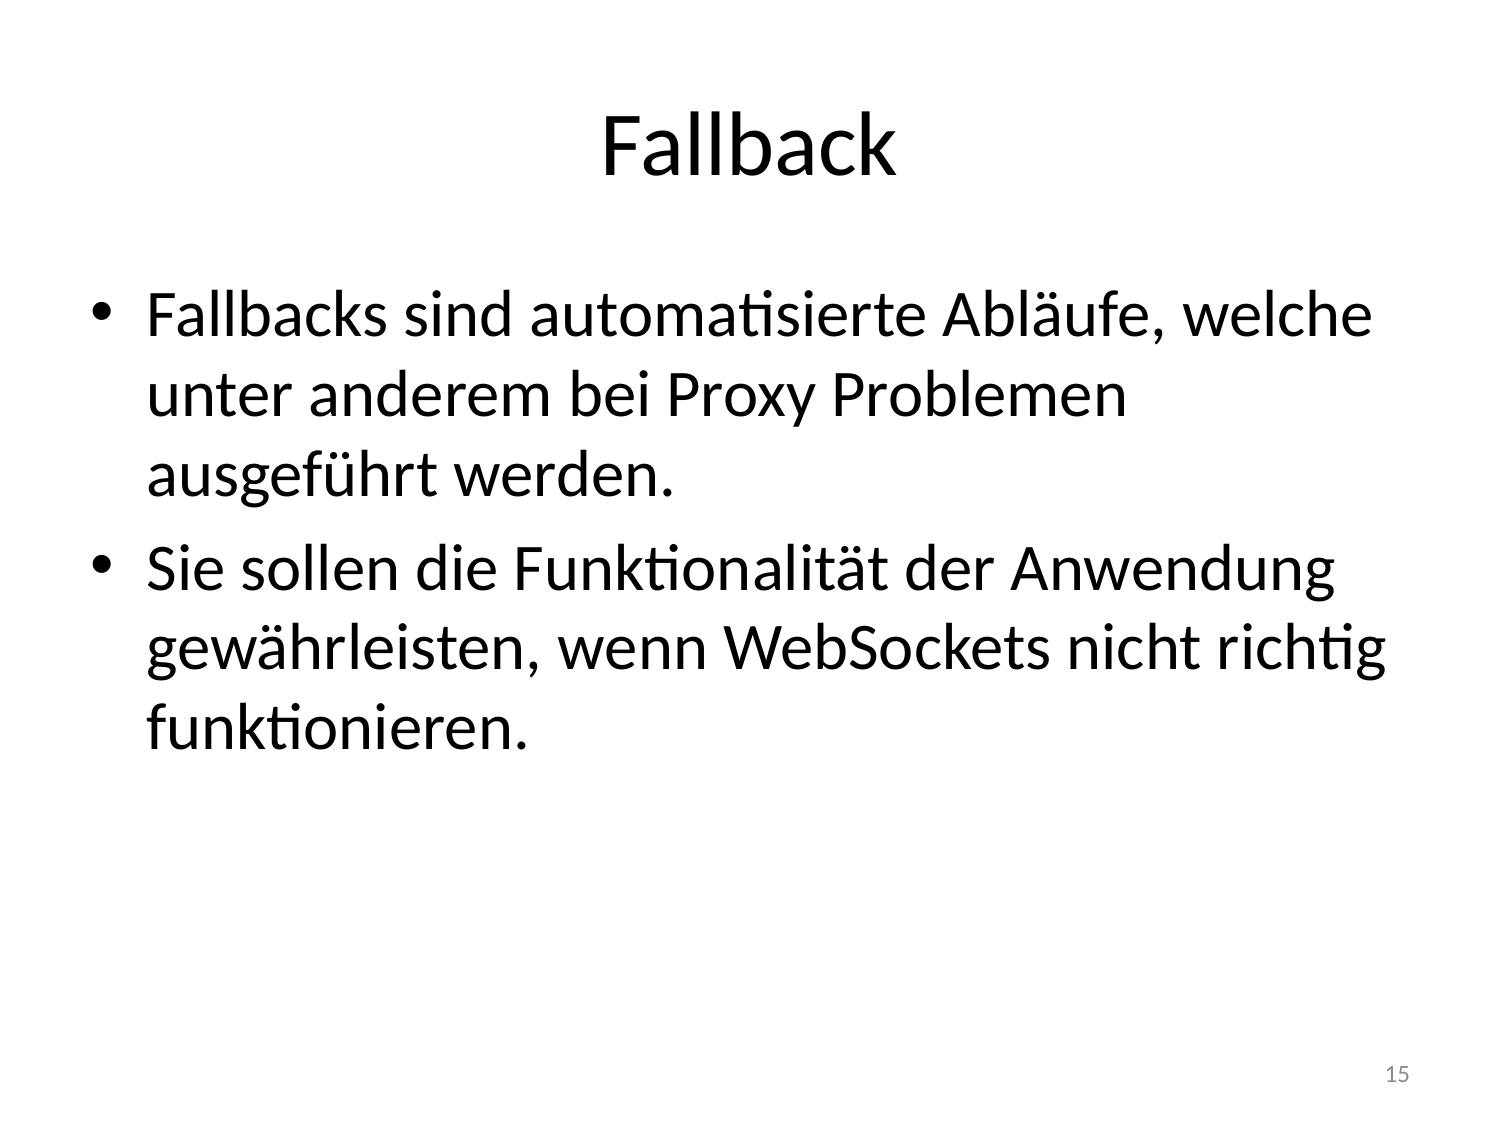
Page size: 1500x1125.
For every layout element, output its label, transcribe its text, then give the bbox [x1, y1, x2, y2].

title Fallback [75, 45, 1425, 233]
list Fallbacks sind automatisierte Abläufe, welche unter anderem bei Proxy Problemen ausgeführt werden. Sie sollen die Funktionalität der Anwendung gewährleisten, wenn WebSockets nicht richtig funktionieren. [75, 262, 1425, 1005]
slide_number 15 [1074, 1042, 1425, 1103]
